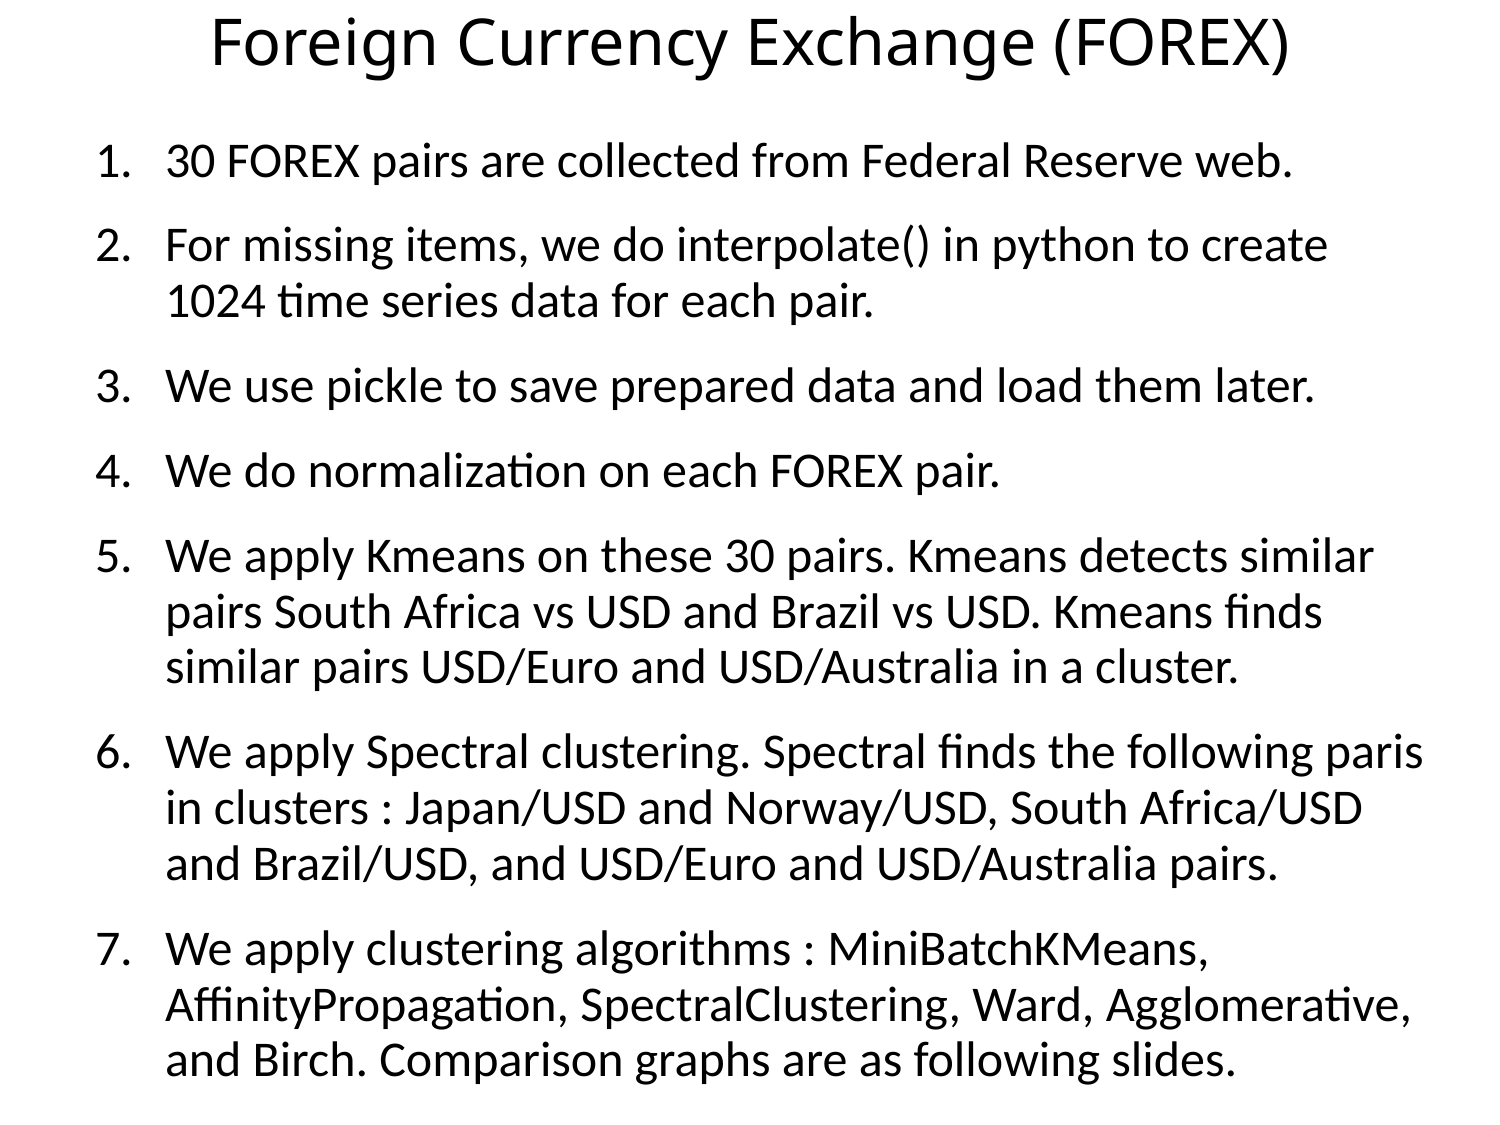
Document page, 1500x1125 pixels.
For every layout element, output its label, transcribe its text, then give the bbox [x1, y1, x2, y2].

title Foreign Currency Exchange (FOREX) [74, 0, 1426, 106]
list 30 FOREX pairs are collected from Federal Reserve web. For missing items, we do interpolate() in python to create 1024 time series data for each pair. We use pickle to save prepared data and load them later. We do normalization on each FOREX pair. We apply Kmeans on these 30 pairs. Kmeans detects similar pairs South Africa vs USD and Brazil vs USD. Kmeans finds similar pairs USD/Euro and USD/Australia in a cluster. We apply Spectral clustering. Spectral finds the following paris in clusters : Japan/USD and Norway/USD, South Africa/USD and Brazil/USD, and USD/Euro and USD/Australia pairs. We apply clustering algorithms : MiniBatchKMeans, AffinityPropagation, SpectralClustering, Ward, Agglomerative, and Birch. Comparison graphs are as following slides. [86, 124, 1438, 1125]
